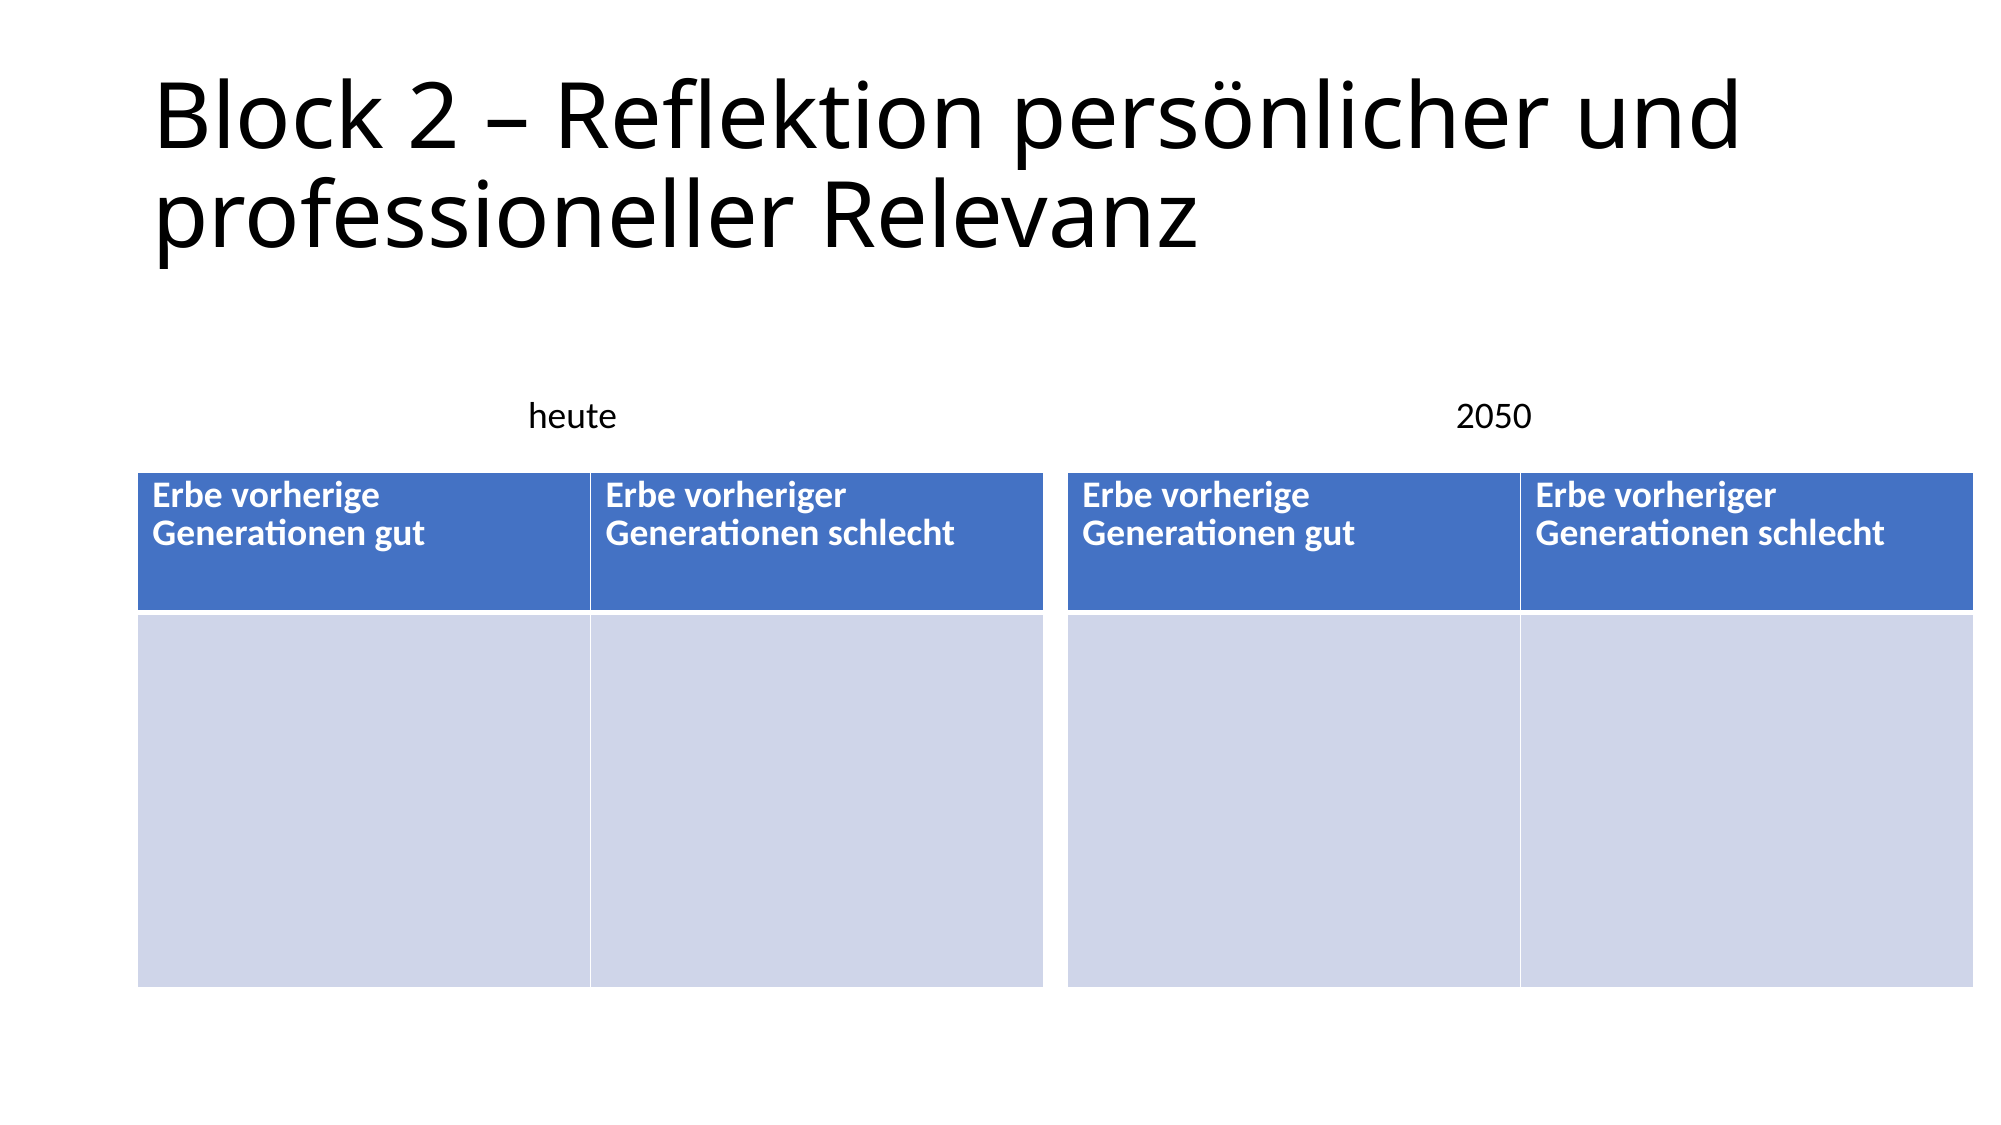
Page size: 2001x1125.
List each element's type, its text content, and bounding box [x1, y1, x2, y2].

table_cell [138, 615, 590, 987]
table_header Erbe vorherige Generationen gut [138, 473, 590, 610]
title Block 2 – Reflektion persönlicher und professioneller Relevanz [137, 59, 1863, 278]
table_cell [1068, 615, 1520, 987]
table_header Erbe vorherige Generationen gut [1068, 473, 1520, 610]
text_box heute [513, 383, 935, 443]
text_box 2050 [1441, 383, 1863, 443]
table_cell [1521, 615, 1973, 987]
table_cell [591, 615, 1043, 987]
table_header Erbe vorheriger Generationen schlecht [591, 473, 1043, 610]
table_header Erbe vorheriger Generationen schlecht [1521, 473, 1973, 610]
